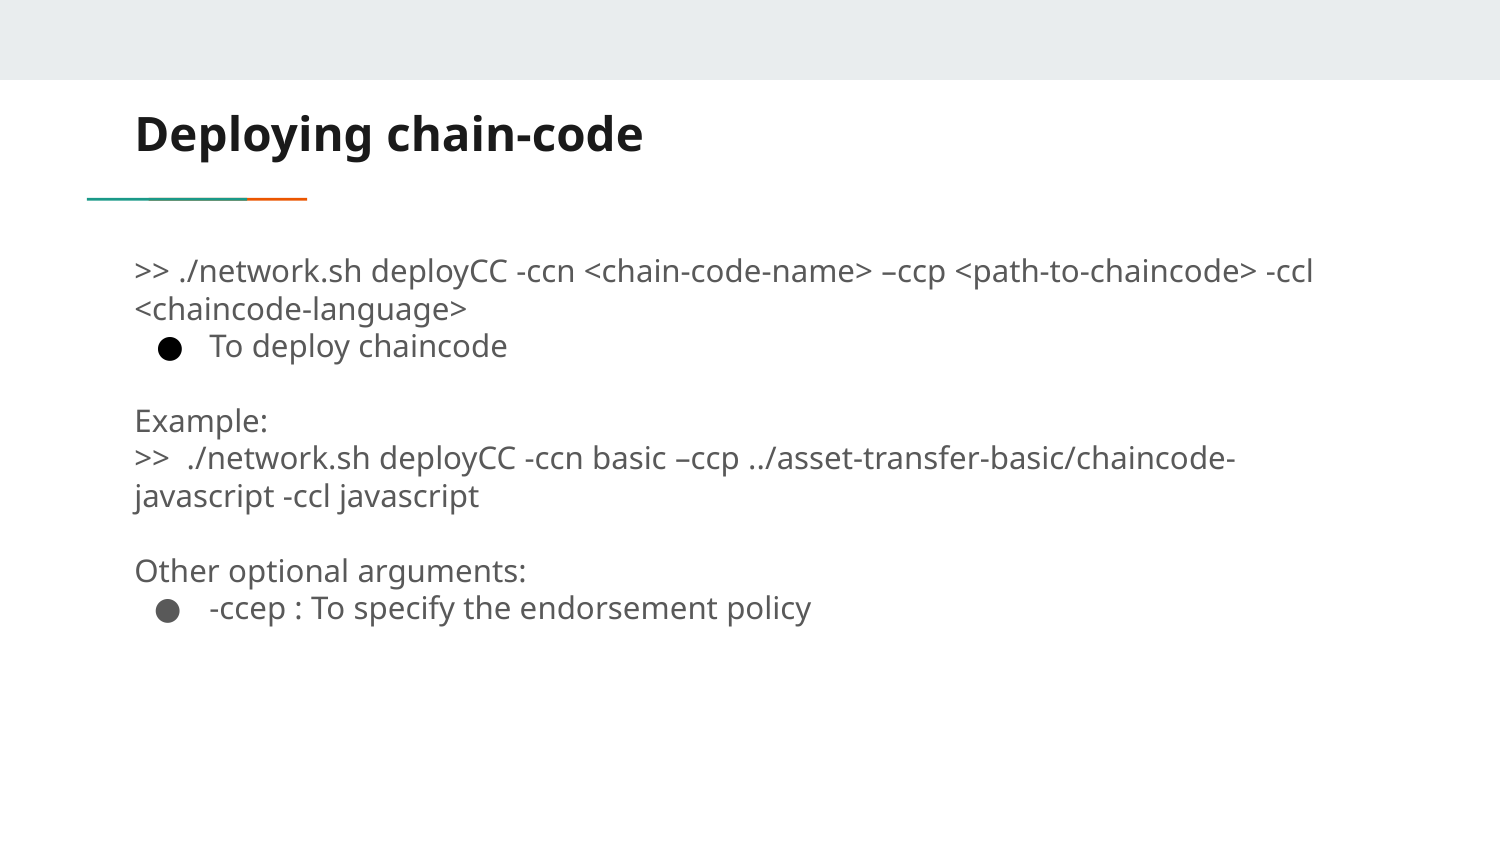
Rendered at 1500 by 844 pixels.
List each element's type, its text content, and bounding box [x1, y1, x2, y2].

list >> ./network.sh deployCC -ccn <chain-code-name> –ccp <path-to-chaincode> -ccl <chaincode-language> To deploy chaincode Example: >> ./network.sh deployCC -ccn basic –ccp ../asset-transfer-basic/chaincode-javascript -ccl javascript Other optional arguments: -ccep : To specify the endorsement policy [119, 236, 1381, 745]
title Deploying chain-code [119, 88, 1381, 177]
